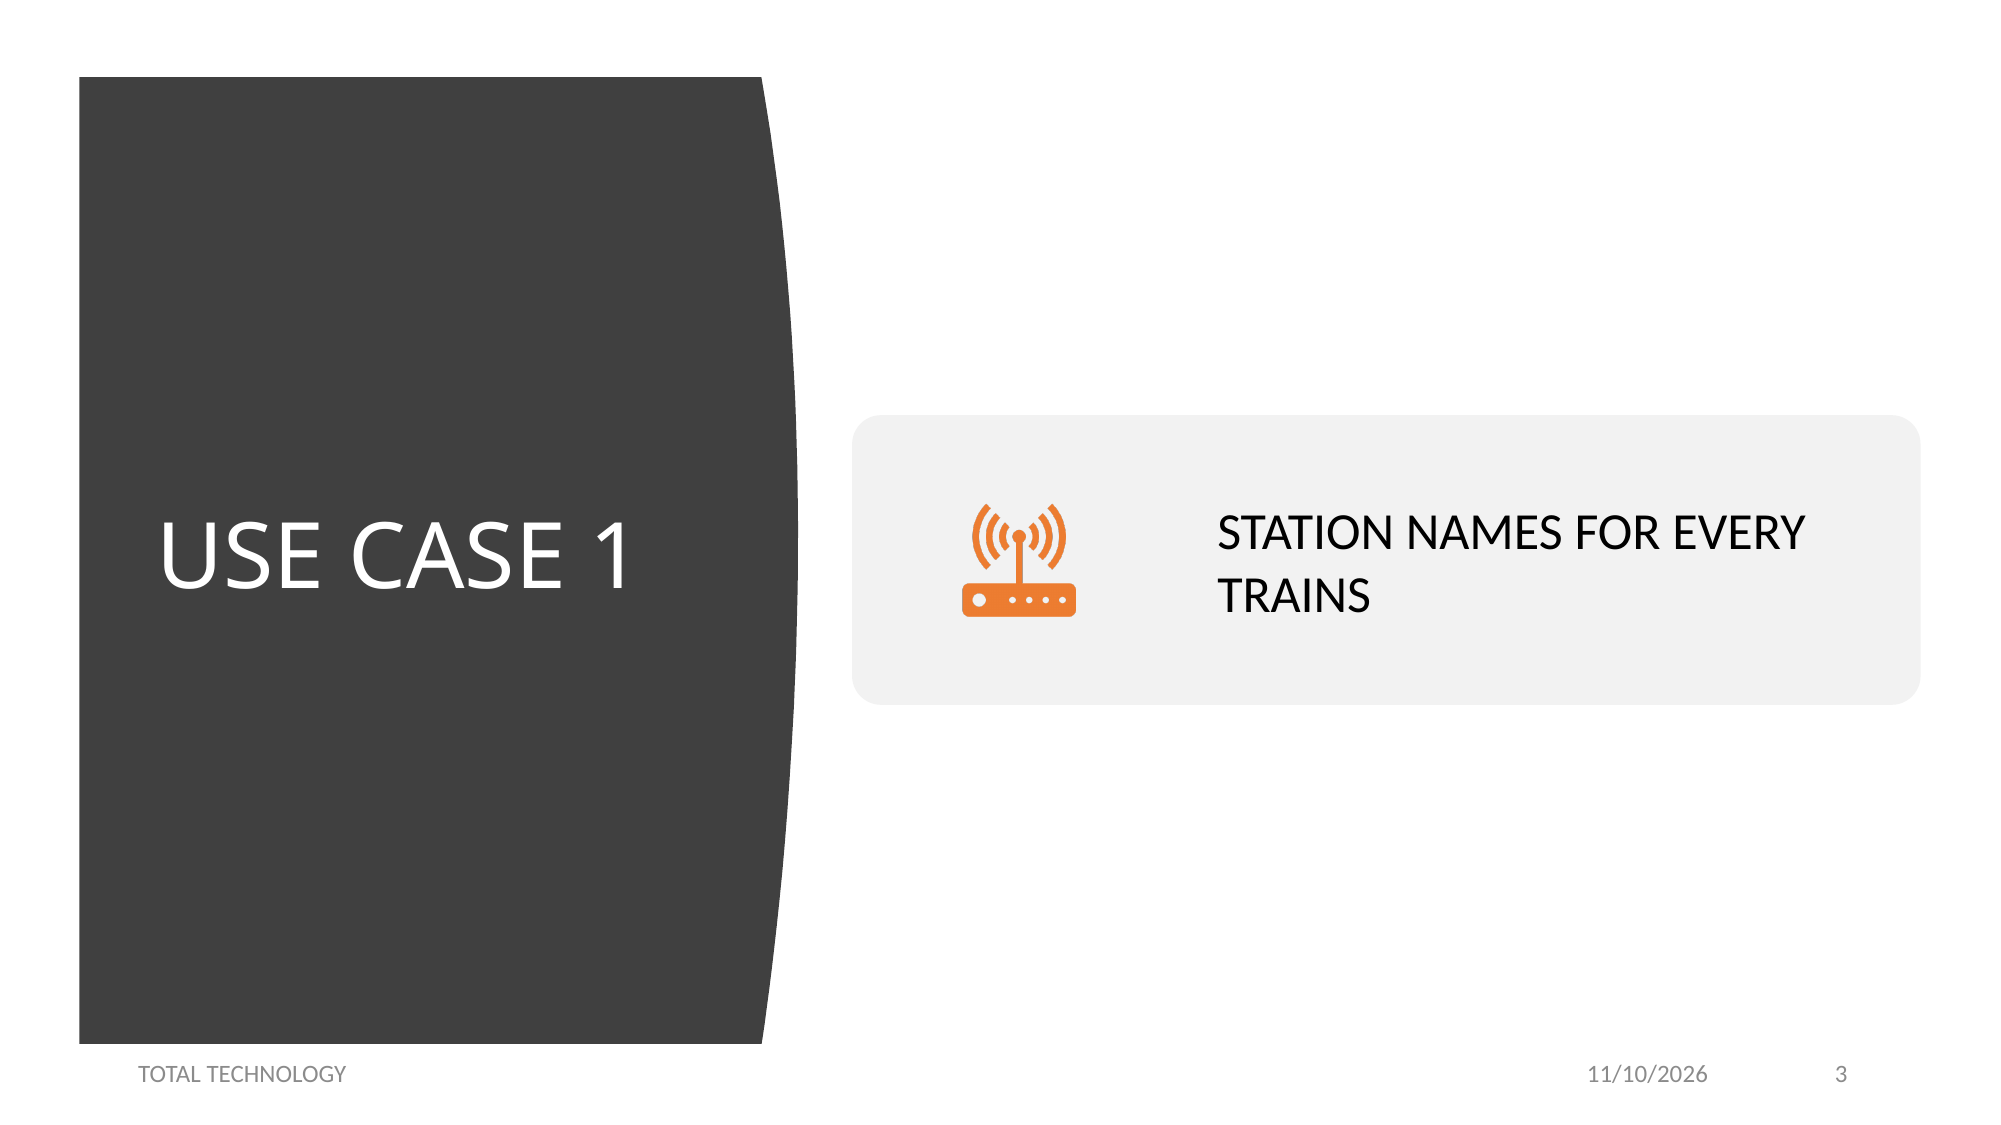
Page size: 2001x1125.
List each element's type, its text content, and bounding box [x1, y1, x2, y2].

title USE CASE 1 [141, 166, 702, 953]
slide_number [1273, 1043, 1724, 1103]
text_box [78, 76, 800, 1045]
footer TOTAL TECHNOLOGY [123, 1042, 799, 1103]
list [852, 77, 1921, 1043]
slide_number 3 [1759, 1043, 1863, 1103]
